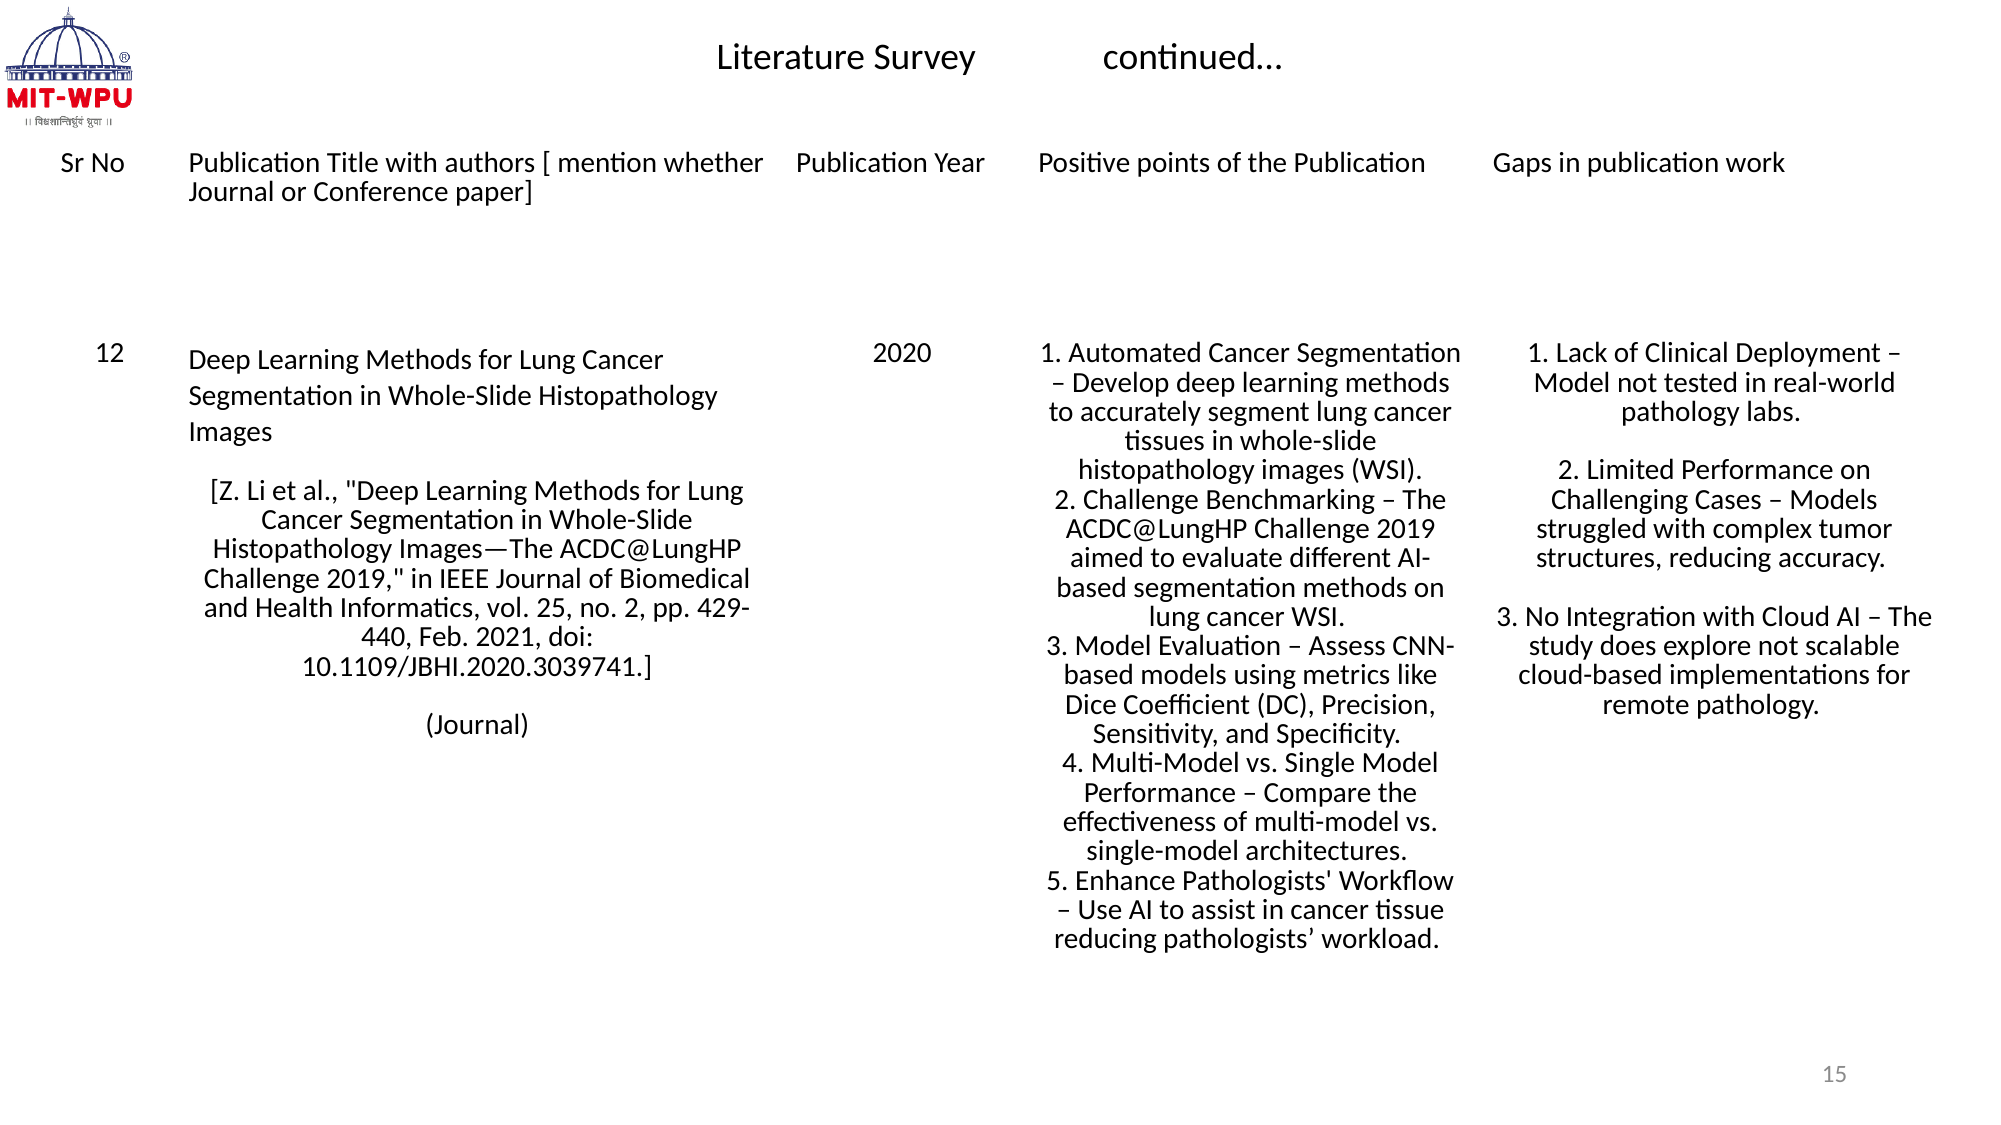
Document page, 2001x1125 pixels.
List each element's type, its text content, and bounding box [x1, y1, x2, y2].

picture [0, 0, 138, 144]
table_cell 2020 [781, 333, 1023, 1059]
table_cell 12 [46, 333, 174, 1059]
text_box Literature Survey continued… [334, 22, 1666, 93]
table_cell 1. Lack of Clinical Deployment – Model not tested in real-world pathology labs. 2. Limited Performance on Challenging Cases – Models struggled with complex tumor structures, reducing accuracy. 3. No Integration with Cloud AI – The study does explore not scalable cloud-based implementations for remote pathology. [1478, 333, 1951, 1059]
table_header Positive points of the Publication [1023, 143, 1478, 333]
table_cell 1. Automated Cancer Segmentation – Develop deep learning methods to accurately segment lung cancer tissues in whole-slide histopathology images (WSI). 2. Challenge Benchmarking – The ACDC@LungHP Challenge 2019 aimed to evaluate different AI-based segmentation methods on lung cancer WSI. 3. Model Evaluation – Assess CNN-based models using metrics like Dice Coefficient (DC), Precision, Sensitivity, and Specificity. 4. Multi-Model vs. Single Model Performance – Compare the effectiveness of multi-model vs. single-model architectures. 5. Enhance Pathologists' Workflow – Use AI to assist in cancer tissue reducing pathologists’ workload. [1023, 333, 1478, 1059]
table_header Publication Title with authors [ mention whether Journal or Conference paper] [174, 143, 781, 333]
table_header Gaps in publication work [1478, 143, 1951, 333]
slide_number 15 [1412, 1059, 1863, 1103]
table_header Sr No [46, 143, 174, 333]
table_cell Deep Learning Methods for Lung Cancer Segmentation in Whole-Slide Histopathology Images [Z. Li et al., "Deep Learning Methods for Lung Cancer Segmentation in Whole-Slide Histopathology Images—The ACDC@LungHP Challenge 2019," in IEEE Journal of Biomedical and Health Informatics, vol. 25, no. 2, pp. 429-440, Feb. 2021, doi: 10.1109/JBHI.2020.3039741.] (Journal) [174, 333, 781, 1059]
table_header Publication Year [781, 143, 1023, 333]
